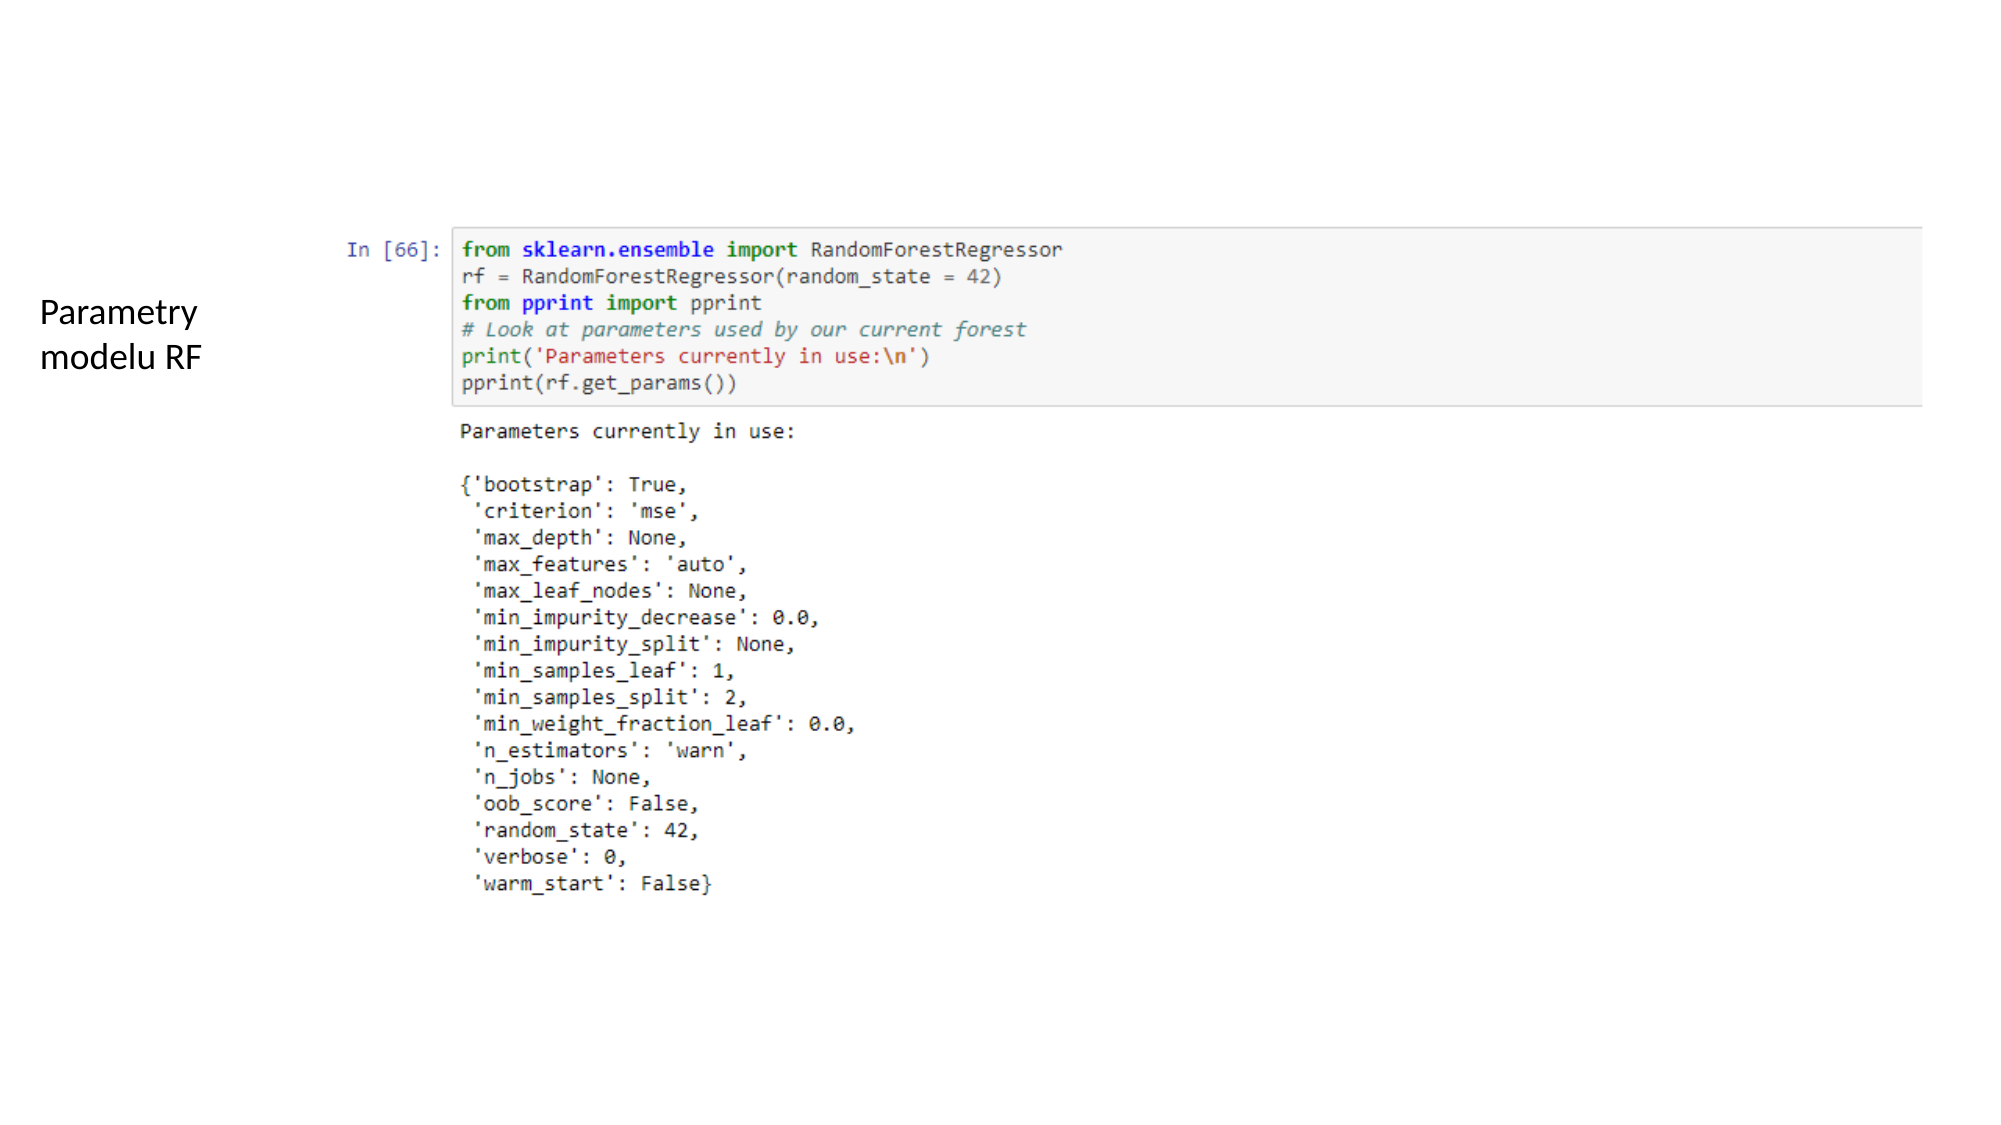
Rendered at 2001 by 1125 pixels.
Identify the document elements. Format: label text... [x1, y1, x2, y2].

text_box Parametry modelu RF [25, 279, 288, 385]
picture [330, 210, 1923, 915]
